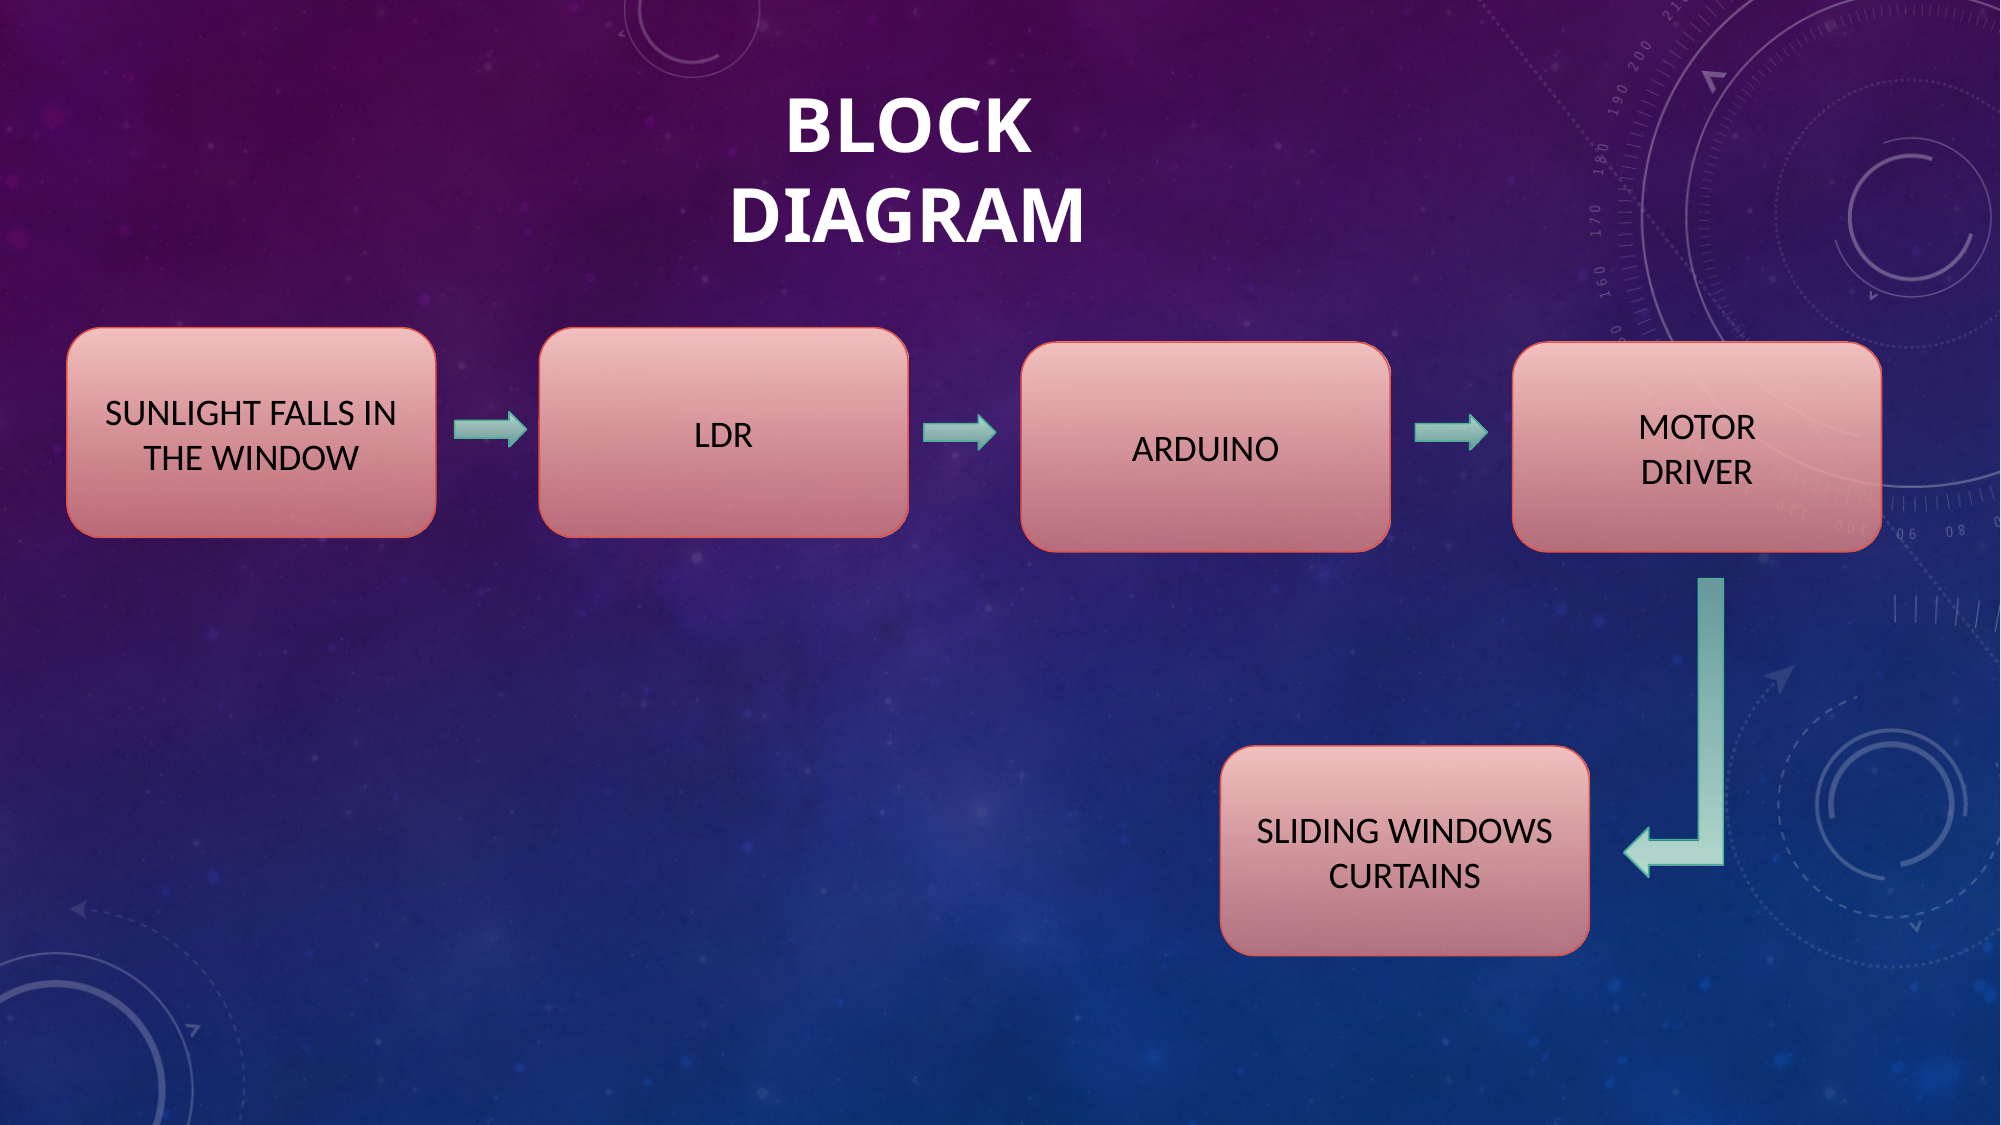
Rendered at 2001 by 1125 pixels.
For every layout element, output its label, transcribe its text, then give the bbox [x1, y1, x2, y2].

text_box BLOCK DIAGRAM [584, 69, 1232, 265]
picture [0, 0, 2001, 1125]
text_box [66, 327, 1882, 956]
